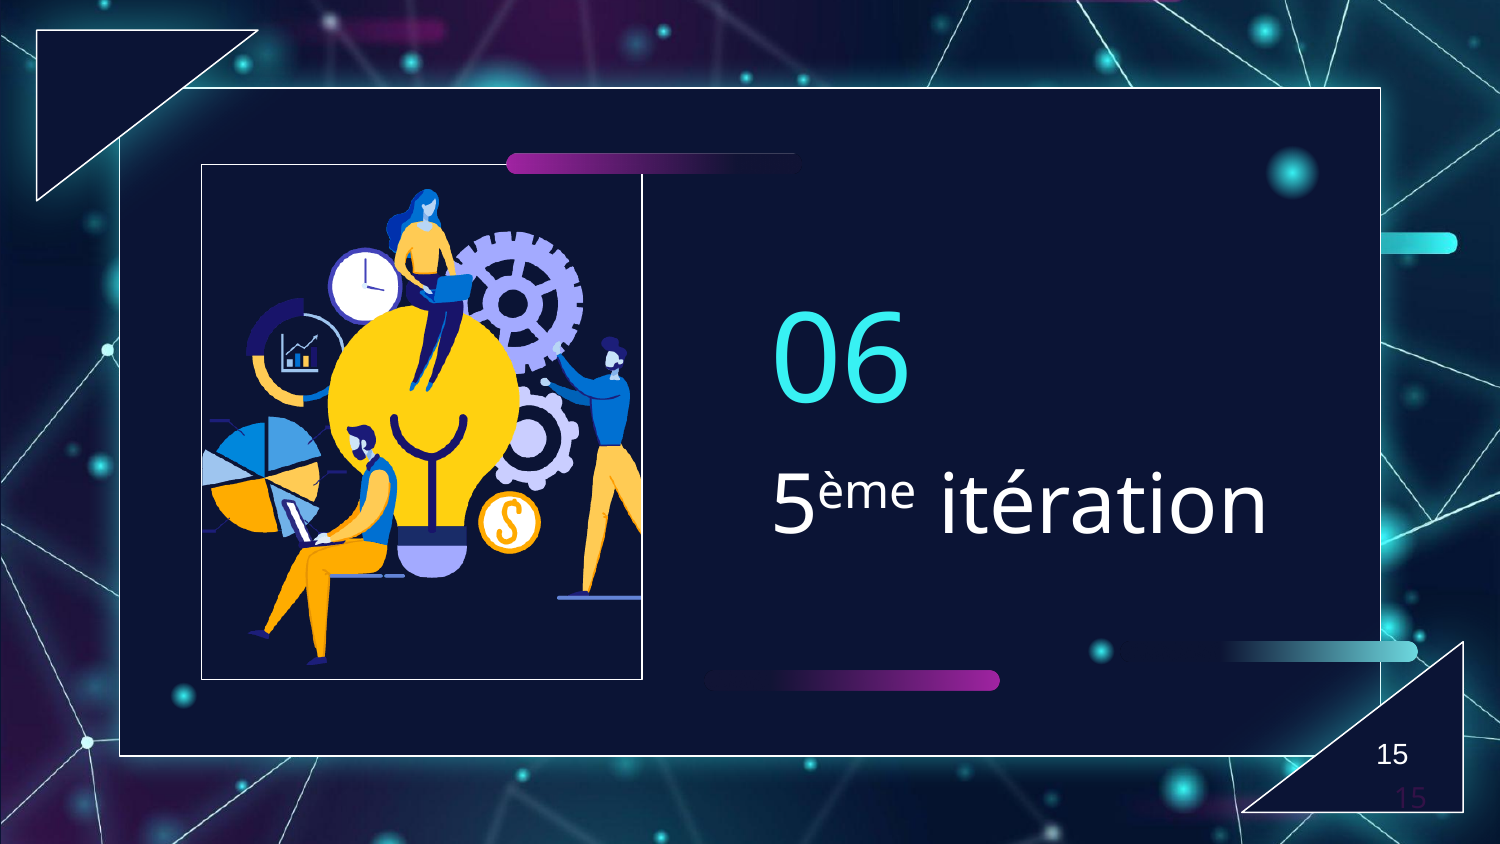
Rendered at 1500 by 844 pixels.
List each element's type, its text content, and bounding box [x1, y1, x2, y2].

text_box 15 [1361, 727, 1439, 778]
slide_number 15 [1378, 766, 1469, 832]
title 06 [754, 283, 1269, 422]
text_box [1253, 133, 1332, 212]
text_box [164, 676, 204, 716]
picture [2, 0, 1500, 844]
title 5ème itération [754, 435, 1298, 574]
text_box [1082, 632, 1118, 671]
